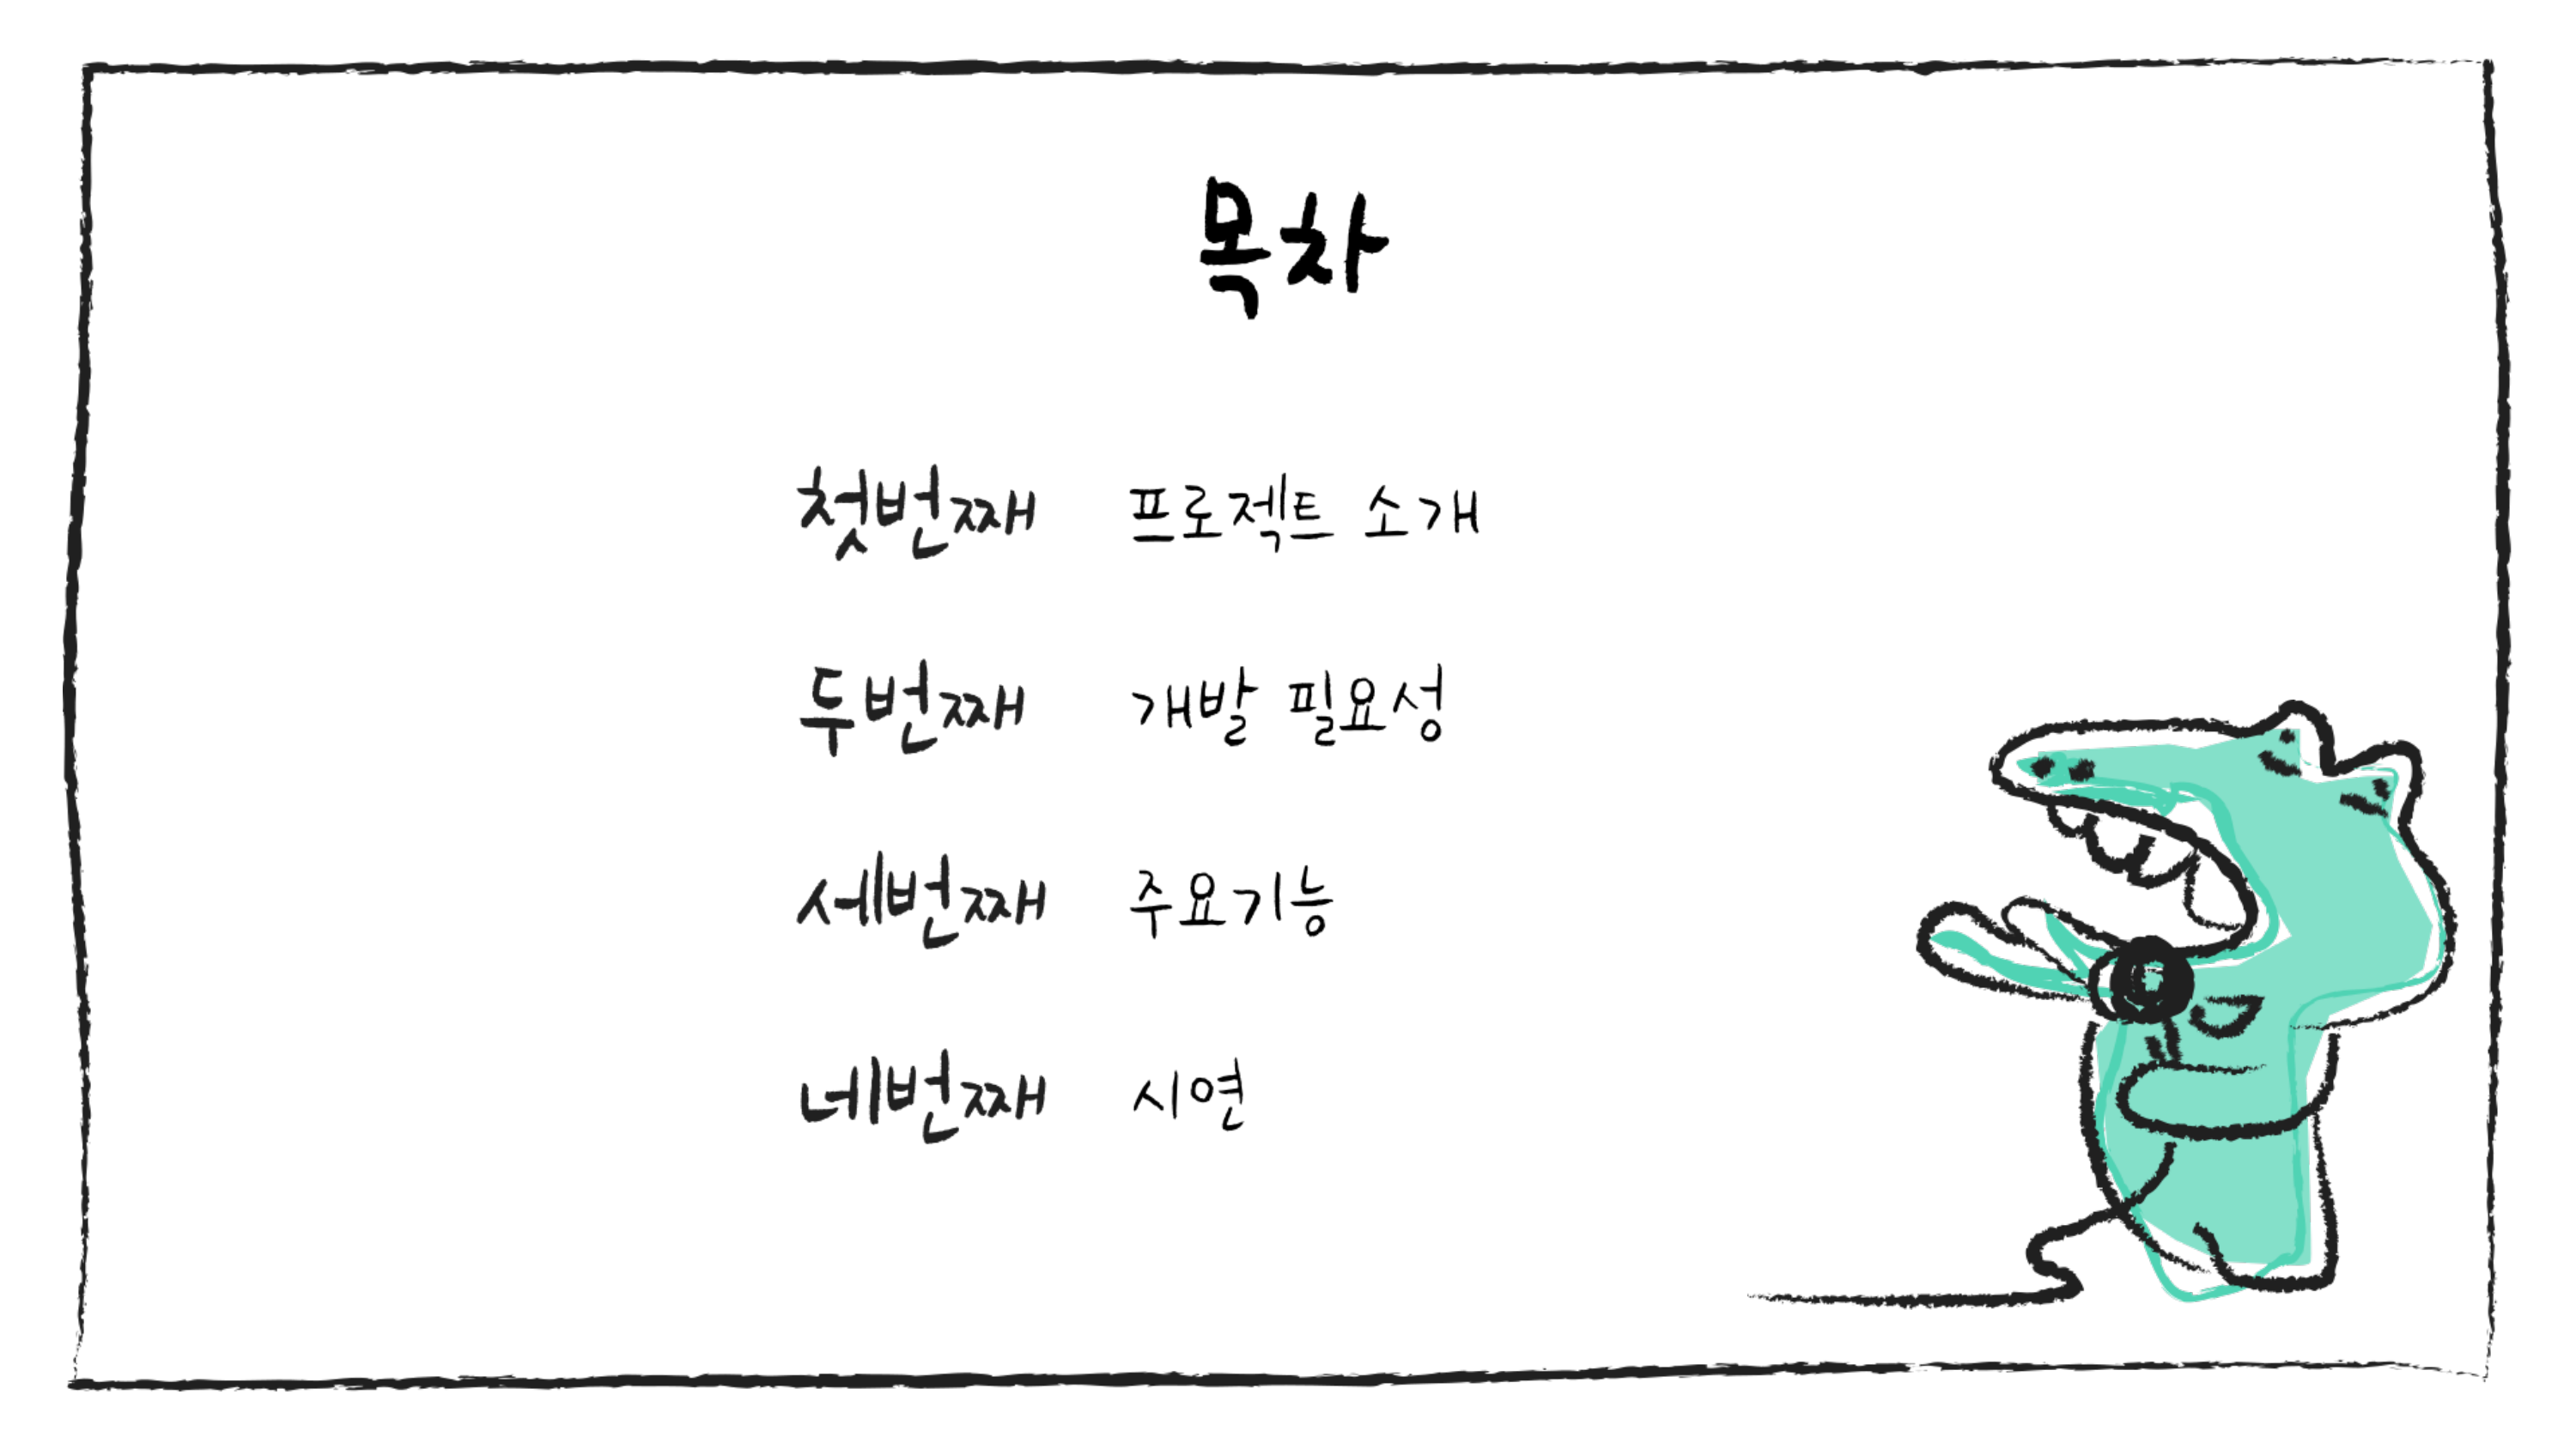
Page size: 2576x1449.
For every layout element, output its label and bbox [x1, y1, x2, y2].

picture [1115, 637, 1486, 790]
picture [1115, 832, 1376, 985]
picture [780, 422, 1095, 1006]
picture [1115, 442, 1520, 595]
text_box [1747, 700, 2458, 1311]
picture [858, 118, 1456, 392]
text_box [63, 56, 2513, 1392]
picture [780, 1007, 1095, 1201]
picture [1115, 1027, 1284, 1179]
